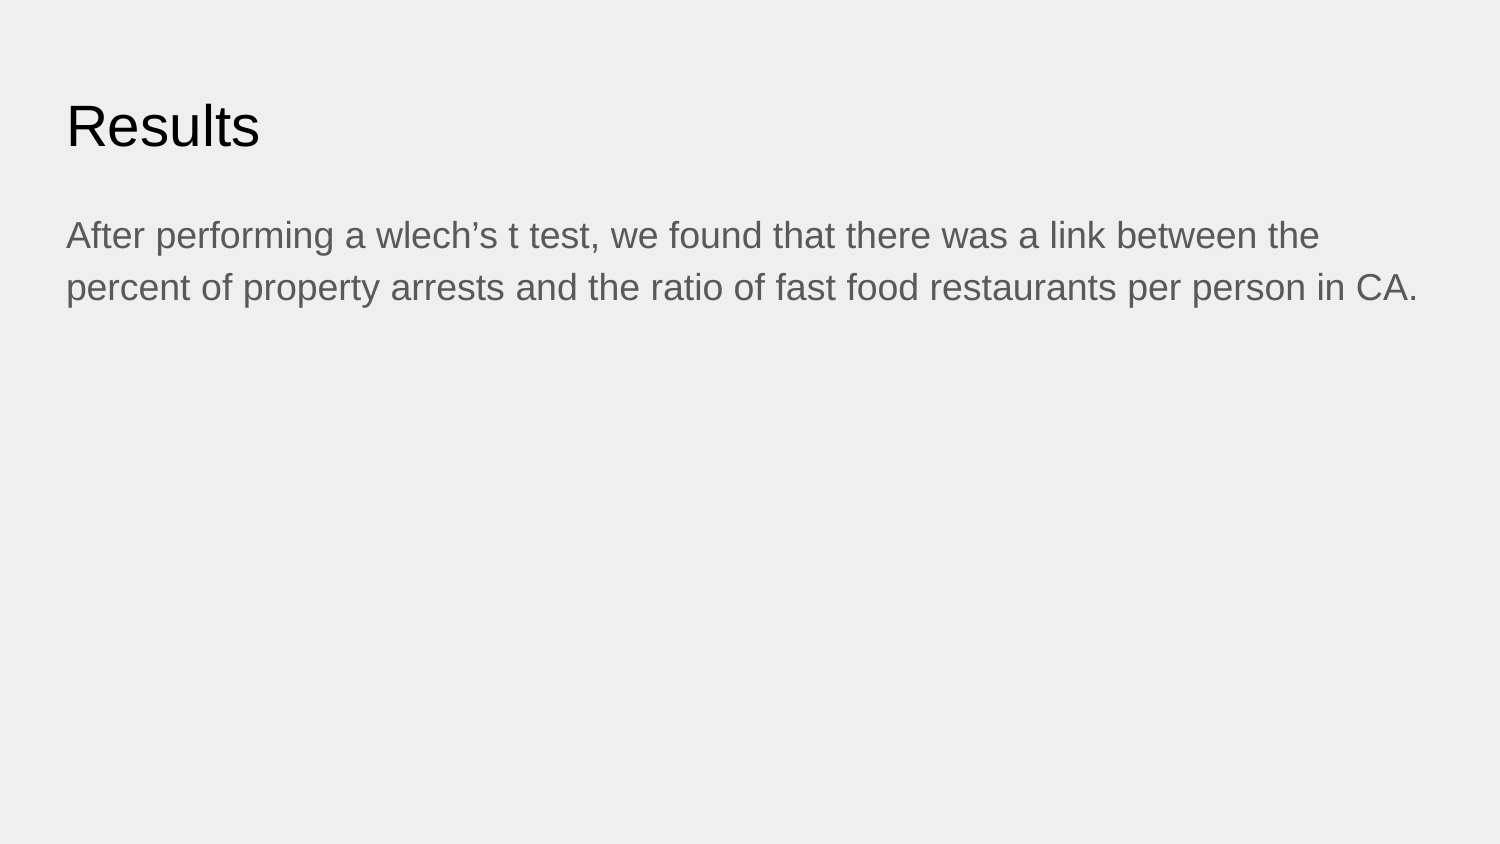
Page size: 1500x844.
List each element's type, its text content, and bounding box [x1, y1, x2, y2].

title Results [51, 72, 1449, 167]
list After performing a wlech’s t test, we found that there was a link between the percent of property arrests and the ratio of fast food restaurants per person in CA. [51, 189, 1449, 750]
